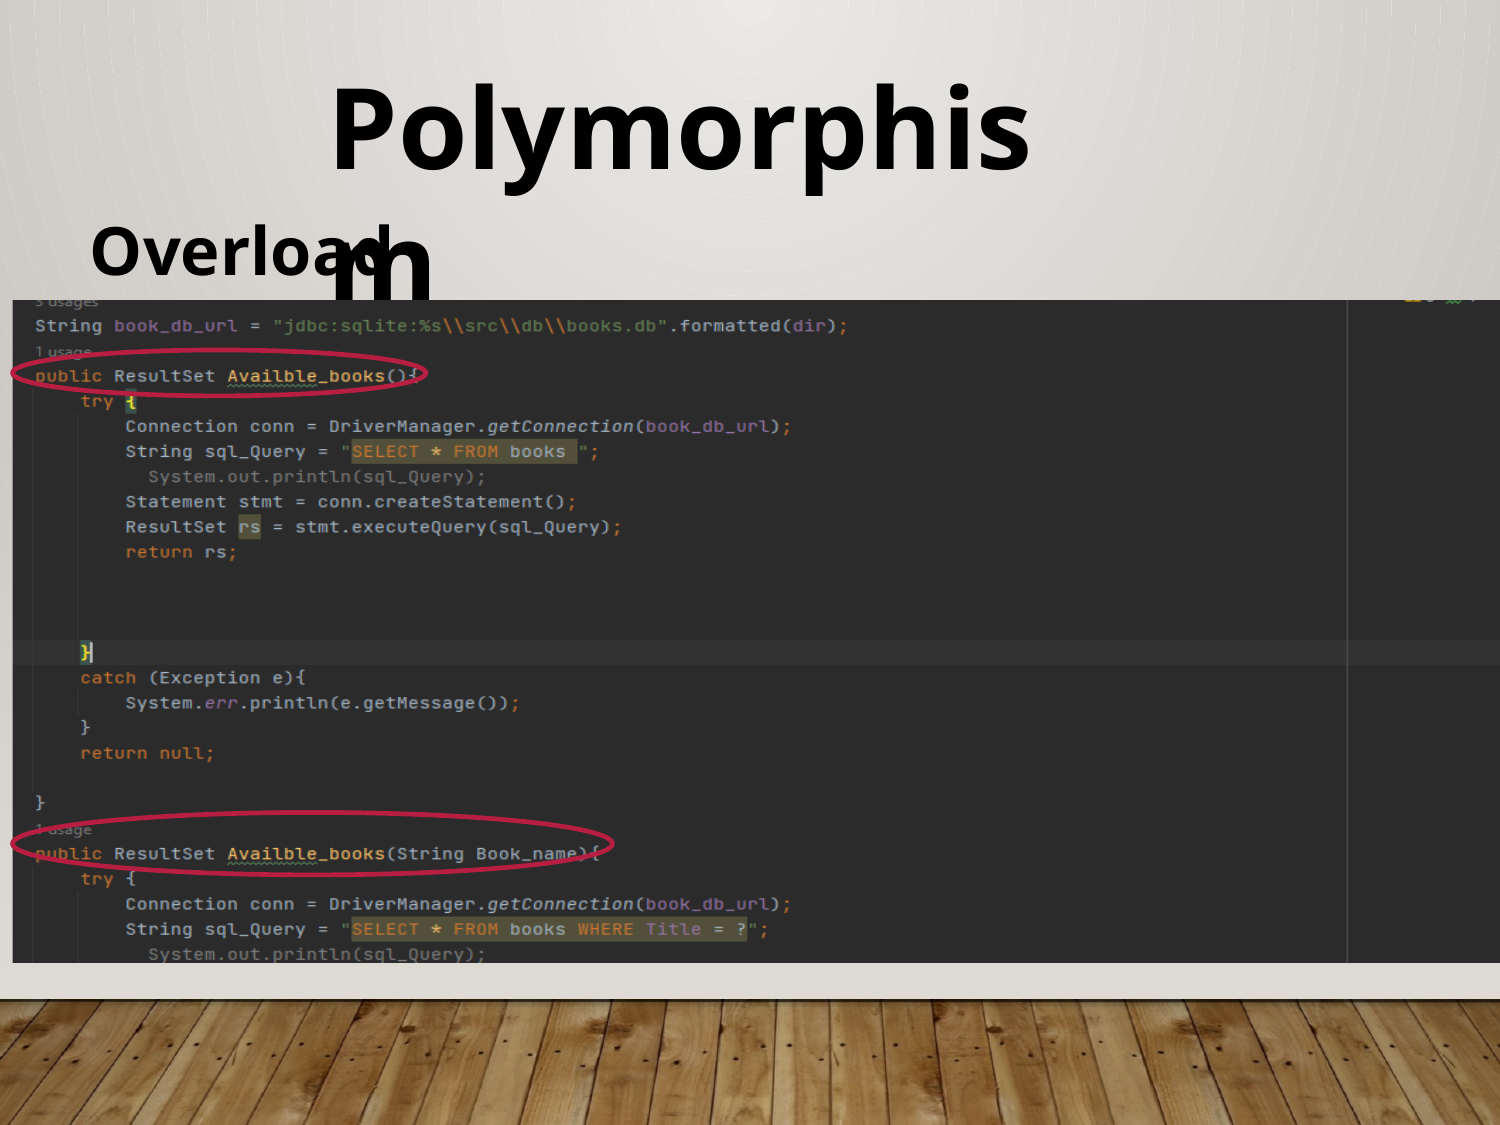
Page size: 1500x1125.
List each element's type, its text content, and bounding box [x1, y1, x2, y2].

picture [12, 299, 1500, 963]
picture [0, 999, 1500, 1125]
text_box Overload [74, 201, 426, 297]
text_box Polymorphism [312, 49, 1150, 299]
